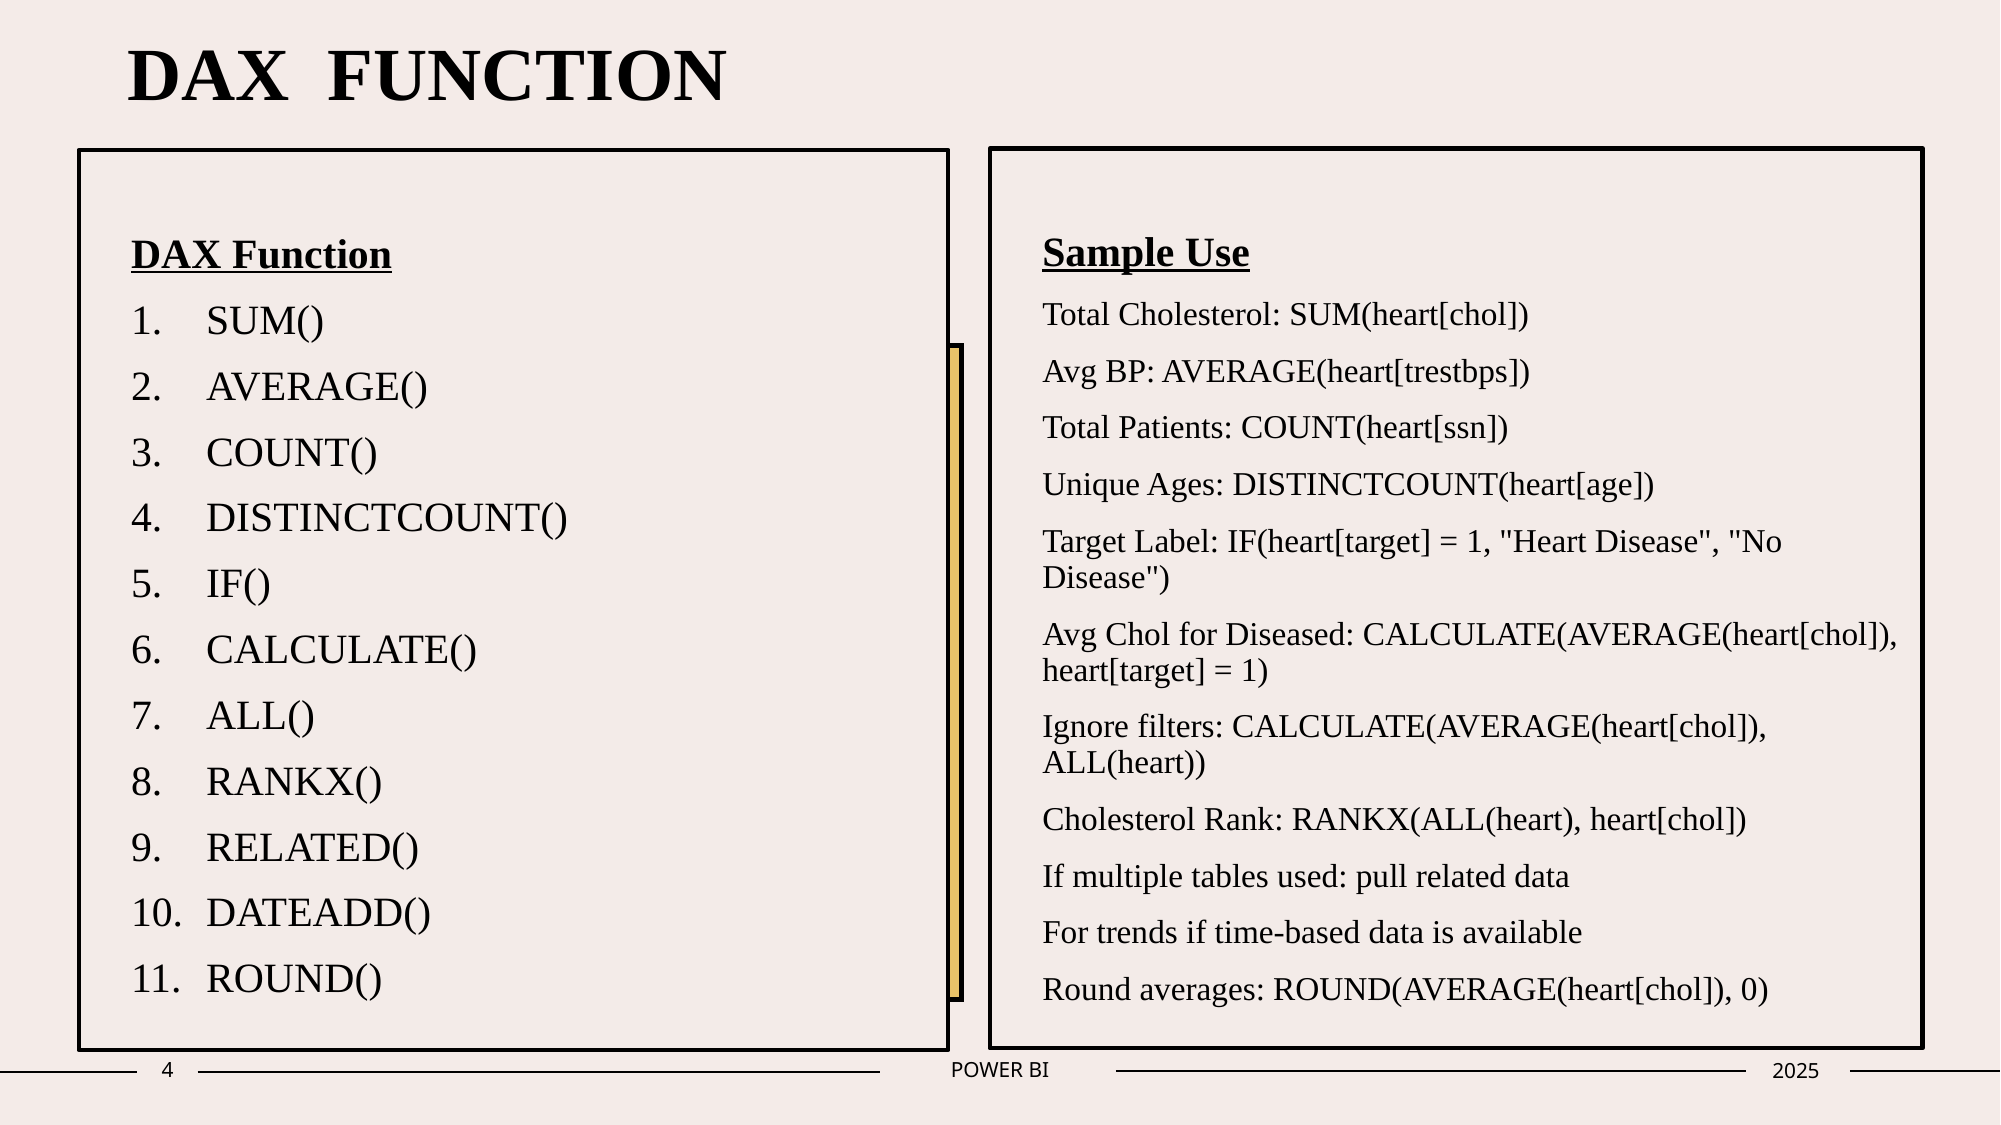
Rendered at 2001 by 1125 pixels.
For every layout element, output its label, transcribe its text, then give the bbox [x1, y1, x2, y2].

list Sample Use Total Cholesterol: SUM(heart[chol]) Avg BP: AVERAGE(heart[trestbps]) Total Patients: COUNT(heart[ssn]) Unique Ages: DISTINCTCOUNT(heart[age]) Target Label: IF(heart[target] = 1, "Heart Disease", "No Disease") Avg Chol for Diseased: CALCULATE(AVERAGE(heart[chol]), heart[target] = 1) Ignore filters: CALCULATE(AVERAGE(heart[chol]), ALL(heart)) Cholesterol Rank: RANKX(ALL(heart), heart[chol]) If multiple tables used: pull related data For trends if time-based data is available Round averages: ROUND(AVERAGE(heart[chol]), 0) [988, 146, 1925, 1050]
list DAX Function SUM() AVERAGE() COUNT() DISTINCTCOUNT() IF() CALCULATE() ALL() RANKX() RELATED() DATEADD() ROUND() [77, 148, 950, 1052]
title DAX FUNCTION [112, 17, 1813, 112]
slide_number 2025 [1743, 1050, 1849, 1091]
slide_number 4 [137, 1050, 198, 1091]
footer POWER BI [879, 1050, 1120, 1091]
